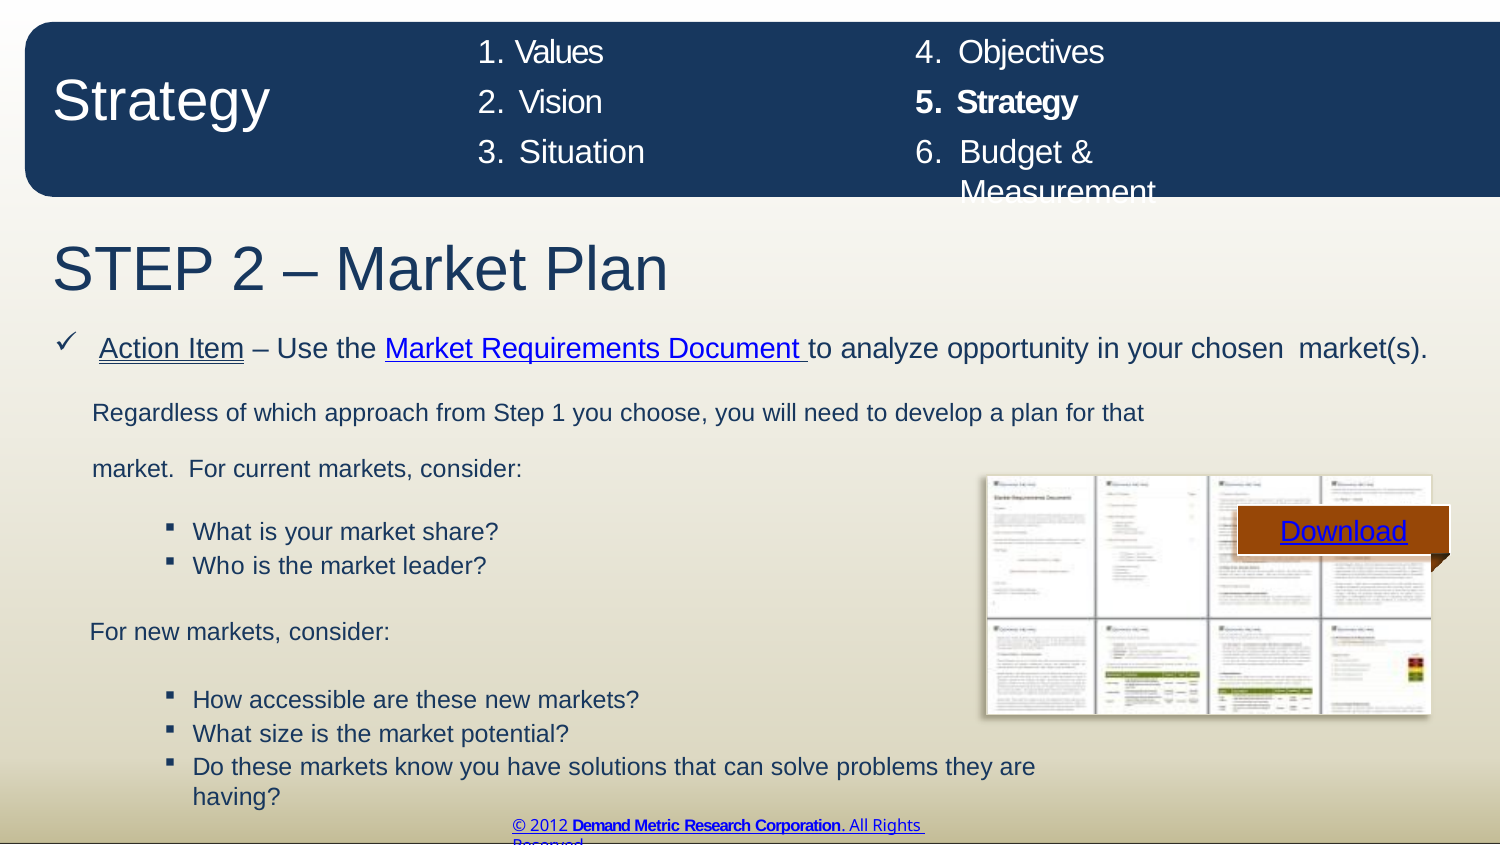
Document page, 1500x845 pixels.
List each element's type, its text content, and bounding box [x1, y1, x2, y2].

text_box [1299, 21, 1500, 197]
text_box Values Vision Situation [475, 19, 649, 170]
text_box For new markets, consider: How accessible are these new markets? What size is the market potential? Do these markets know you have solutions that can solve problems they are having? [87, 613, 1132, 811]
picture [0, 0, 1500, 844]
text_box © 2012 Demand Metric Research Corporation. All Rights Reserved. [510, 818, 990, 845]
text_box STEP 2 – Market Plan Action Item – Use the Market Requirements Document to analyze opportunity in your chosen market(s). Regardless of which approach from Step 1 you choose, you will need to develop a plan for that market. For current markets, consider: [50, 226, 1435, 483]
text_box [971, 468, 1452, 728]
text_box Objectives Strategy Budget & Measurement [913, 18, 1299, 210]
text_box What is your market share? Who is the market leader? [162, 510, 501, 580]
text_box [24, 21, 913, 197]
text_box Strategy [50, 59, 273, 132]
